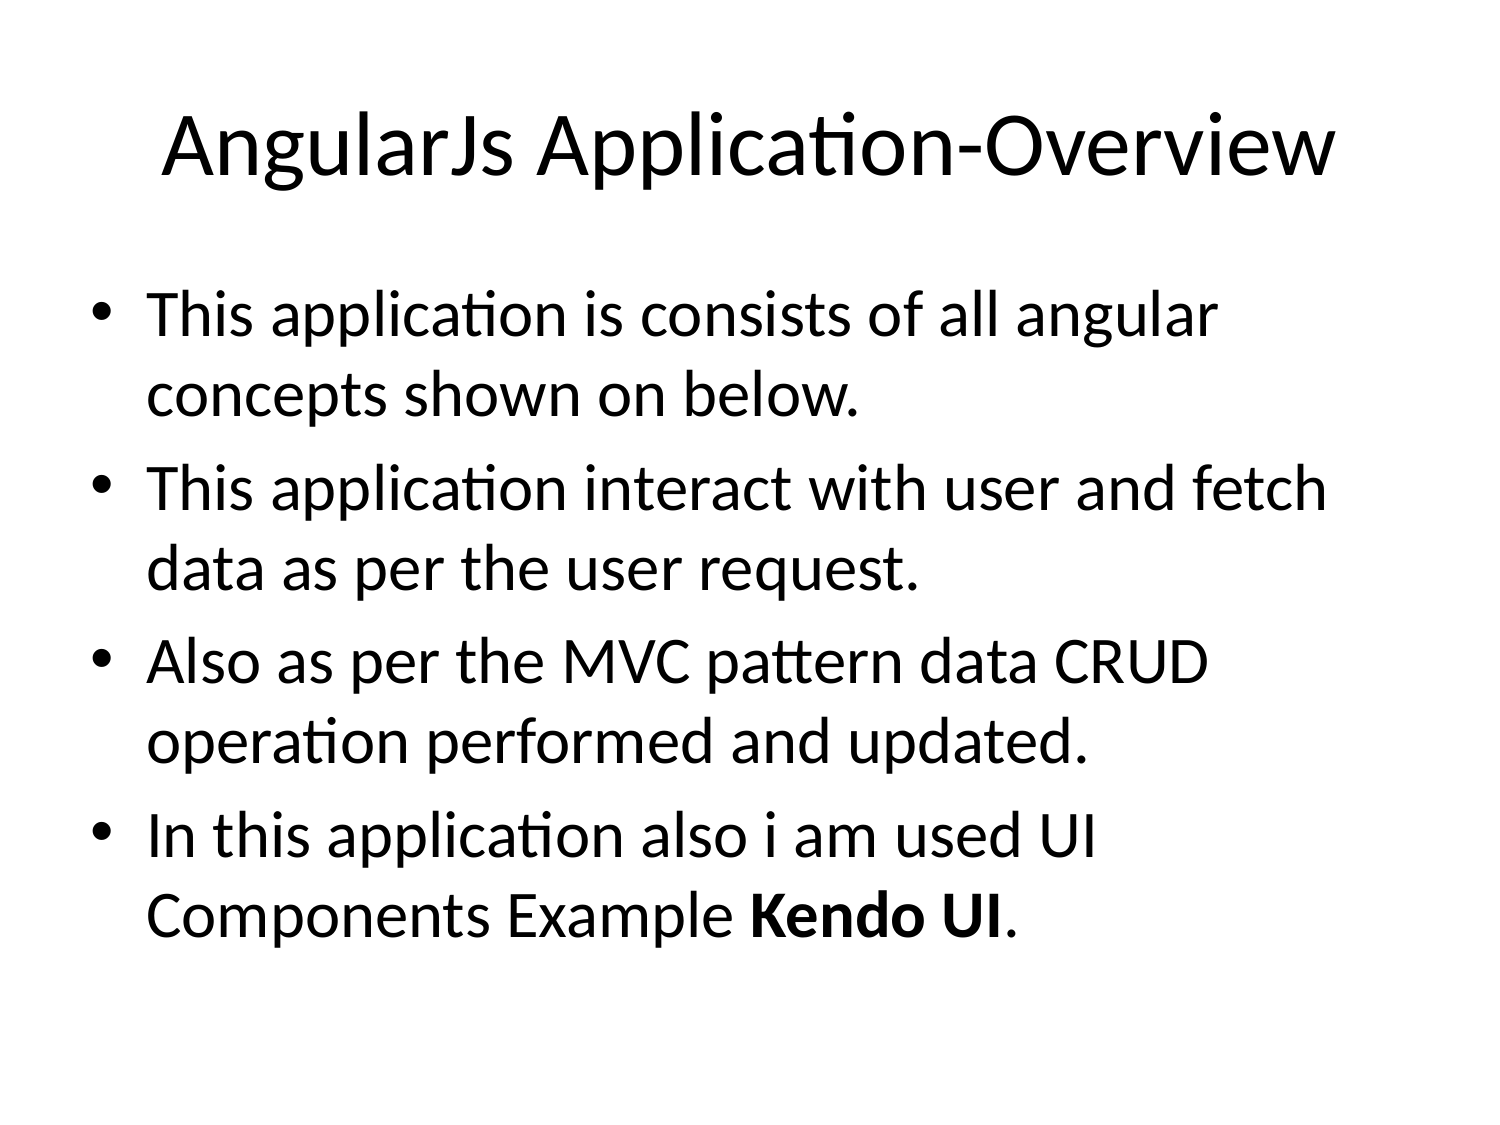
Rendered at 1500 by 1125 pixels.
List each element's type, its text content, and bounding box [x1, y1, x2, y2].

list This application is consists of all angular concepts shown on below. This application interact with user and fetch data as per the user request. Also as per the MVC pattern data CRUD operation performed and updated. In this application also i am used UI Components Example Kendo UI. [75, 262, 1425, 1005]
title AngularJs Application-Overview [75, 45, 1425, 233]
